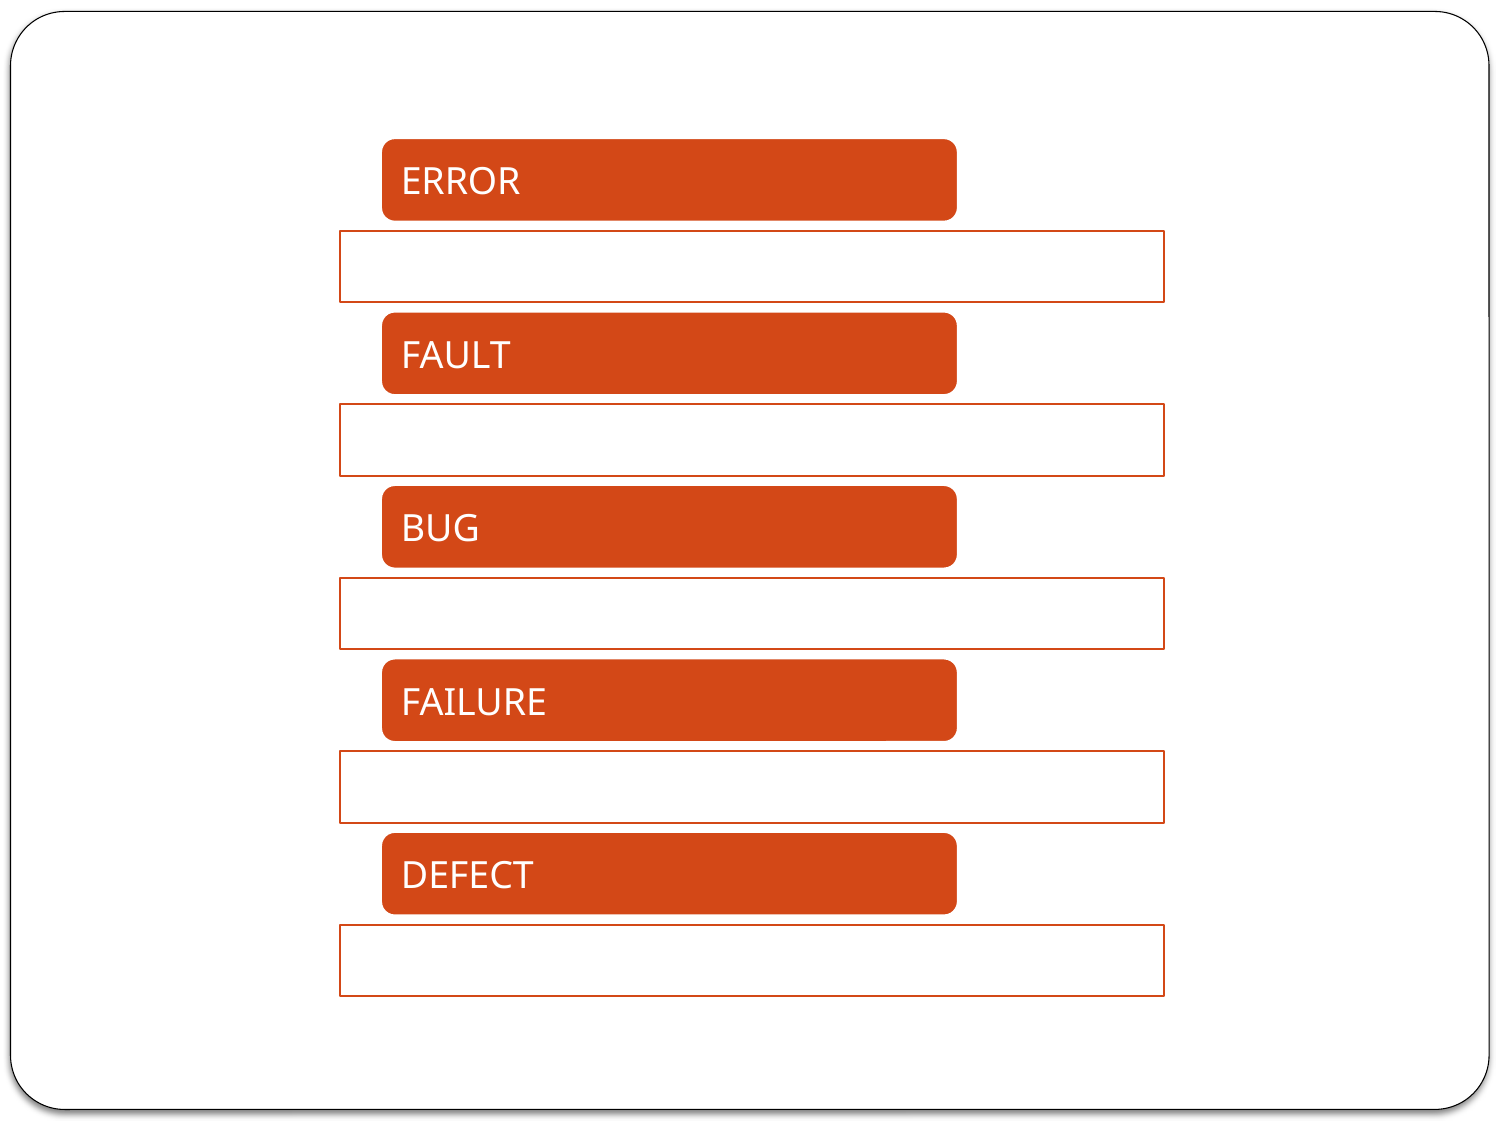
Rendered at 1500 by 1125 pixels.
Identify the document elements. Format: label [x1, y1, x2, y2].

text_box [339, 128, 1165, 997]
